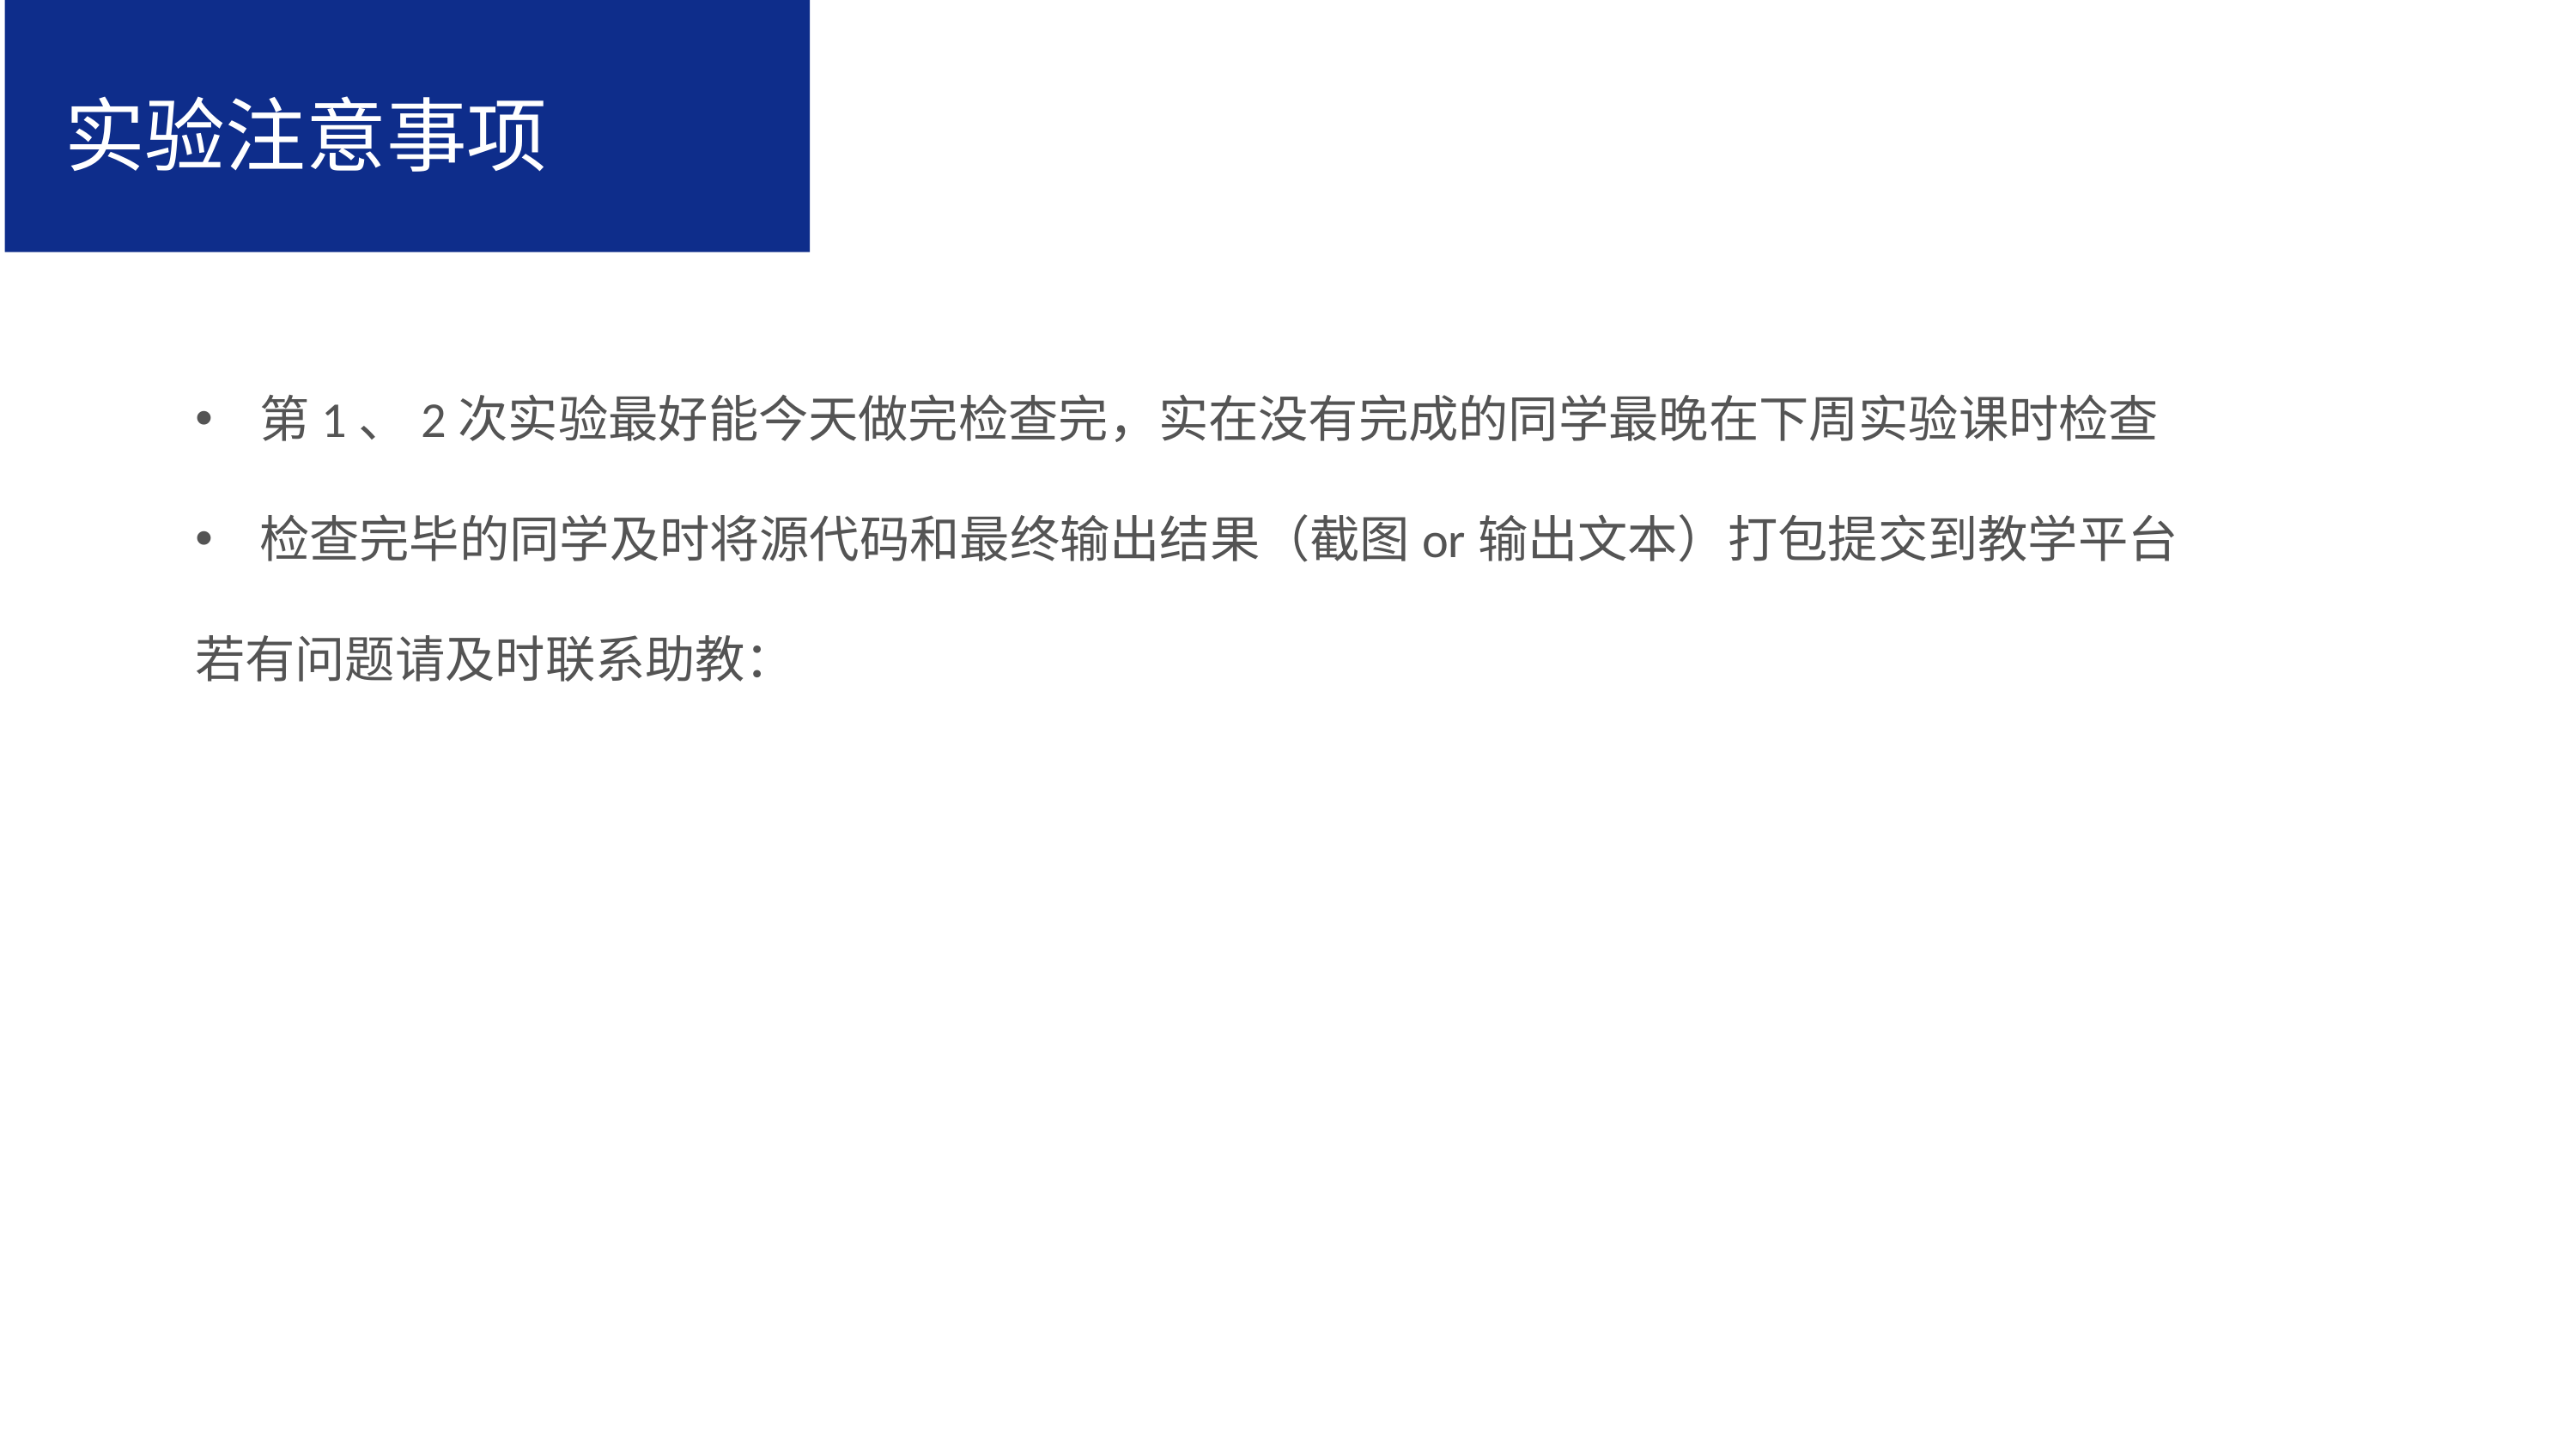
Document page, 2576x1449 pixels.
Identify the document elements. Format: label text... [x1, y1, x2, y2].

text_box 实验注意事项 [64, 68, 773, 181]
text_box [4, 0, 811, 252]
text_box 第1、2次实验最好能今天做完检查完，实在没有完成的同学最晚在下周实验课时检查 检查完毕的同学及时将源代码和最终输出结果（截图or输出文本）打包提交到教学平台 若有问题请及时联系助教： [182, 380, 2340, 694]
